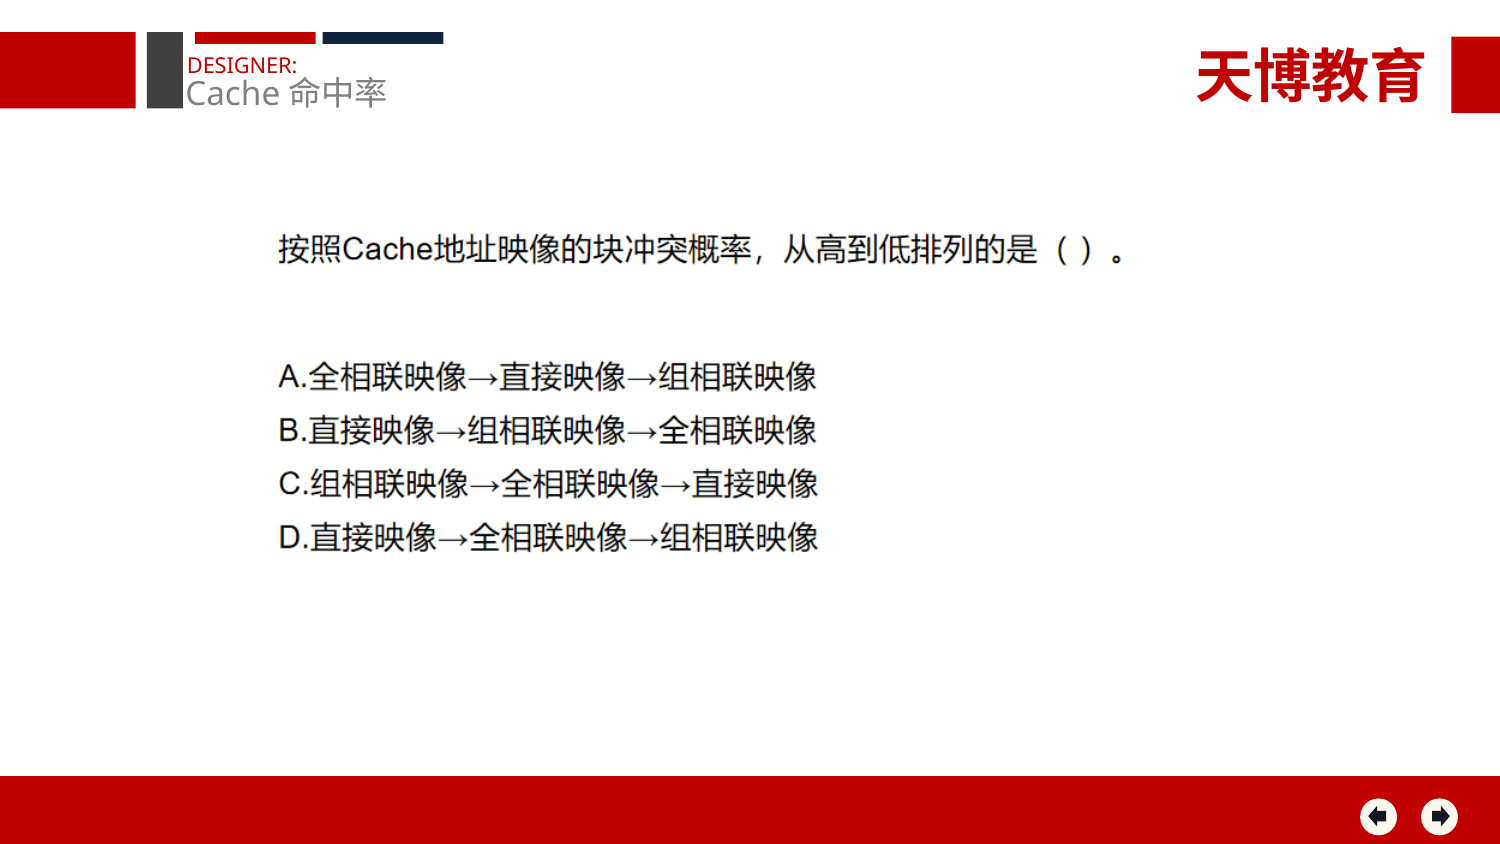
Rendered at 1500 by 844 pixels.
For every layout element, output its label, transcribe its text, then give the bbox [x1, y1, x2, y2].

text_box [194, 31, 444, 45]
text_box Cache命中率 [170, 65, 403, 120]
text_box 天博教育 [1180, 32, 1444, 117]
picture [206, 173, 1393, 659]
text_box DESIGNER: [172, 43, 313, 65]
